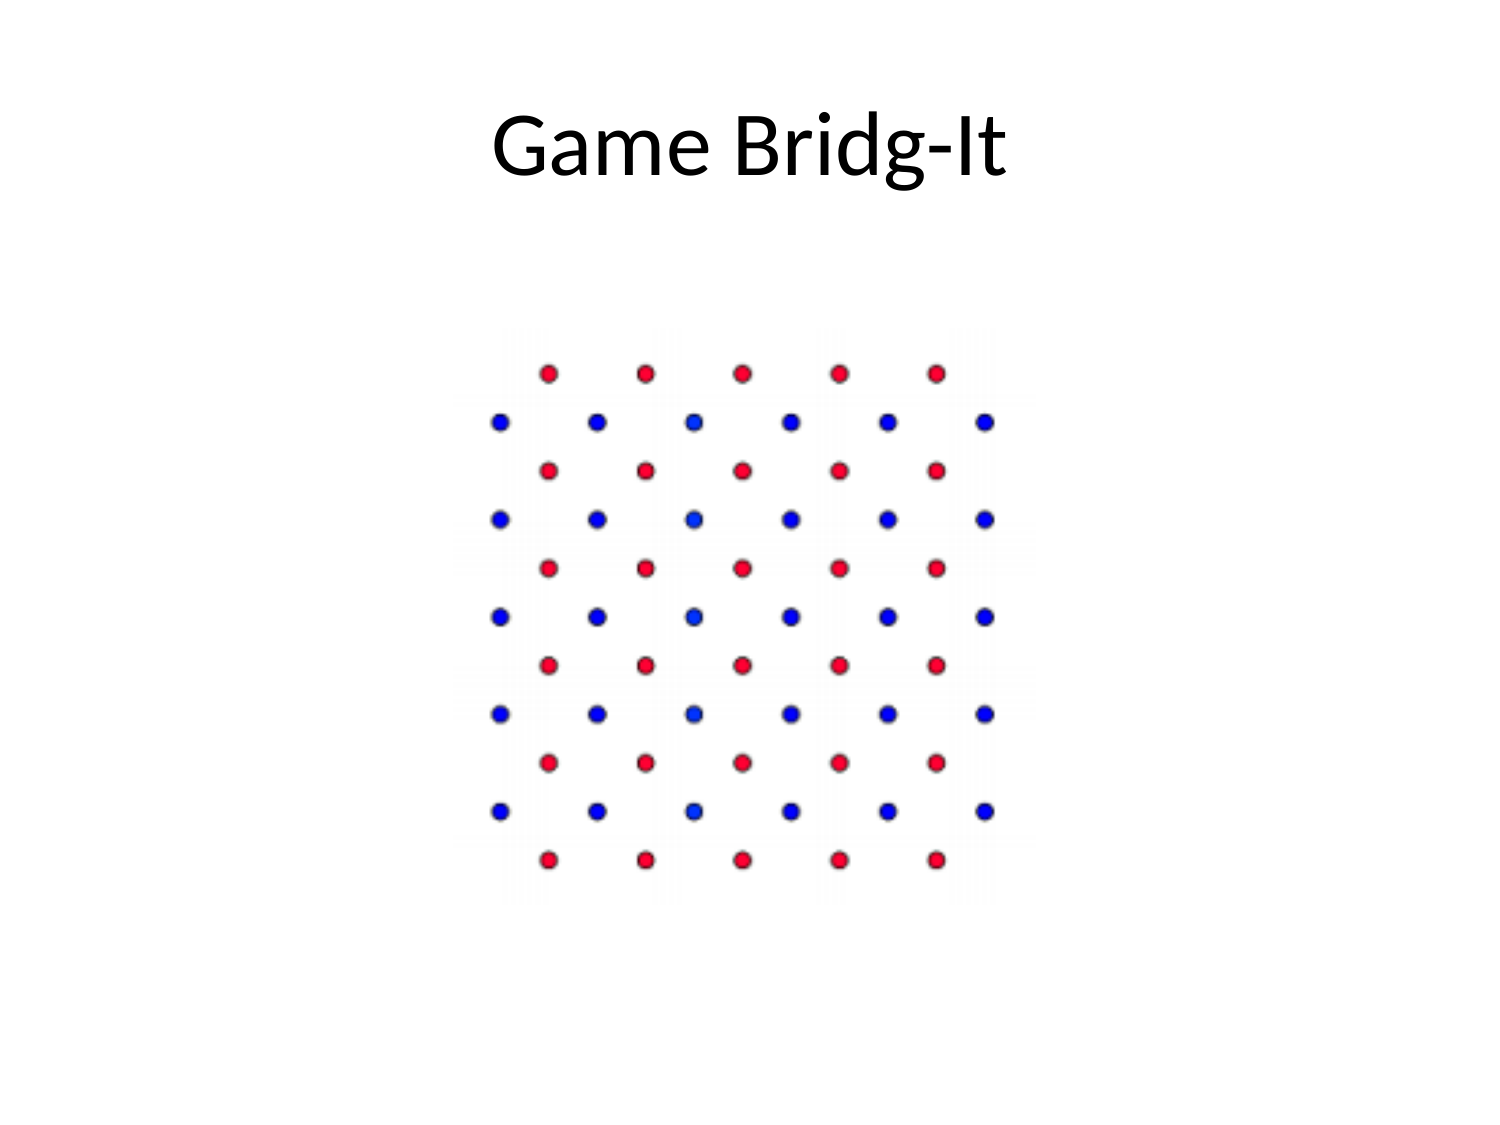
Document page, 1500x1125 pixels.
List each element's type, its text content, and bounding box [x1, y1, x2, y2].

title Game Bridg-It [75, 45, 1425, 233]
picture [430, 324, 1036, 906]
